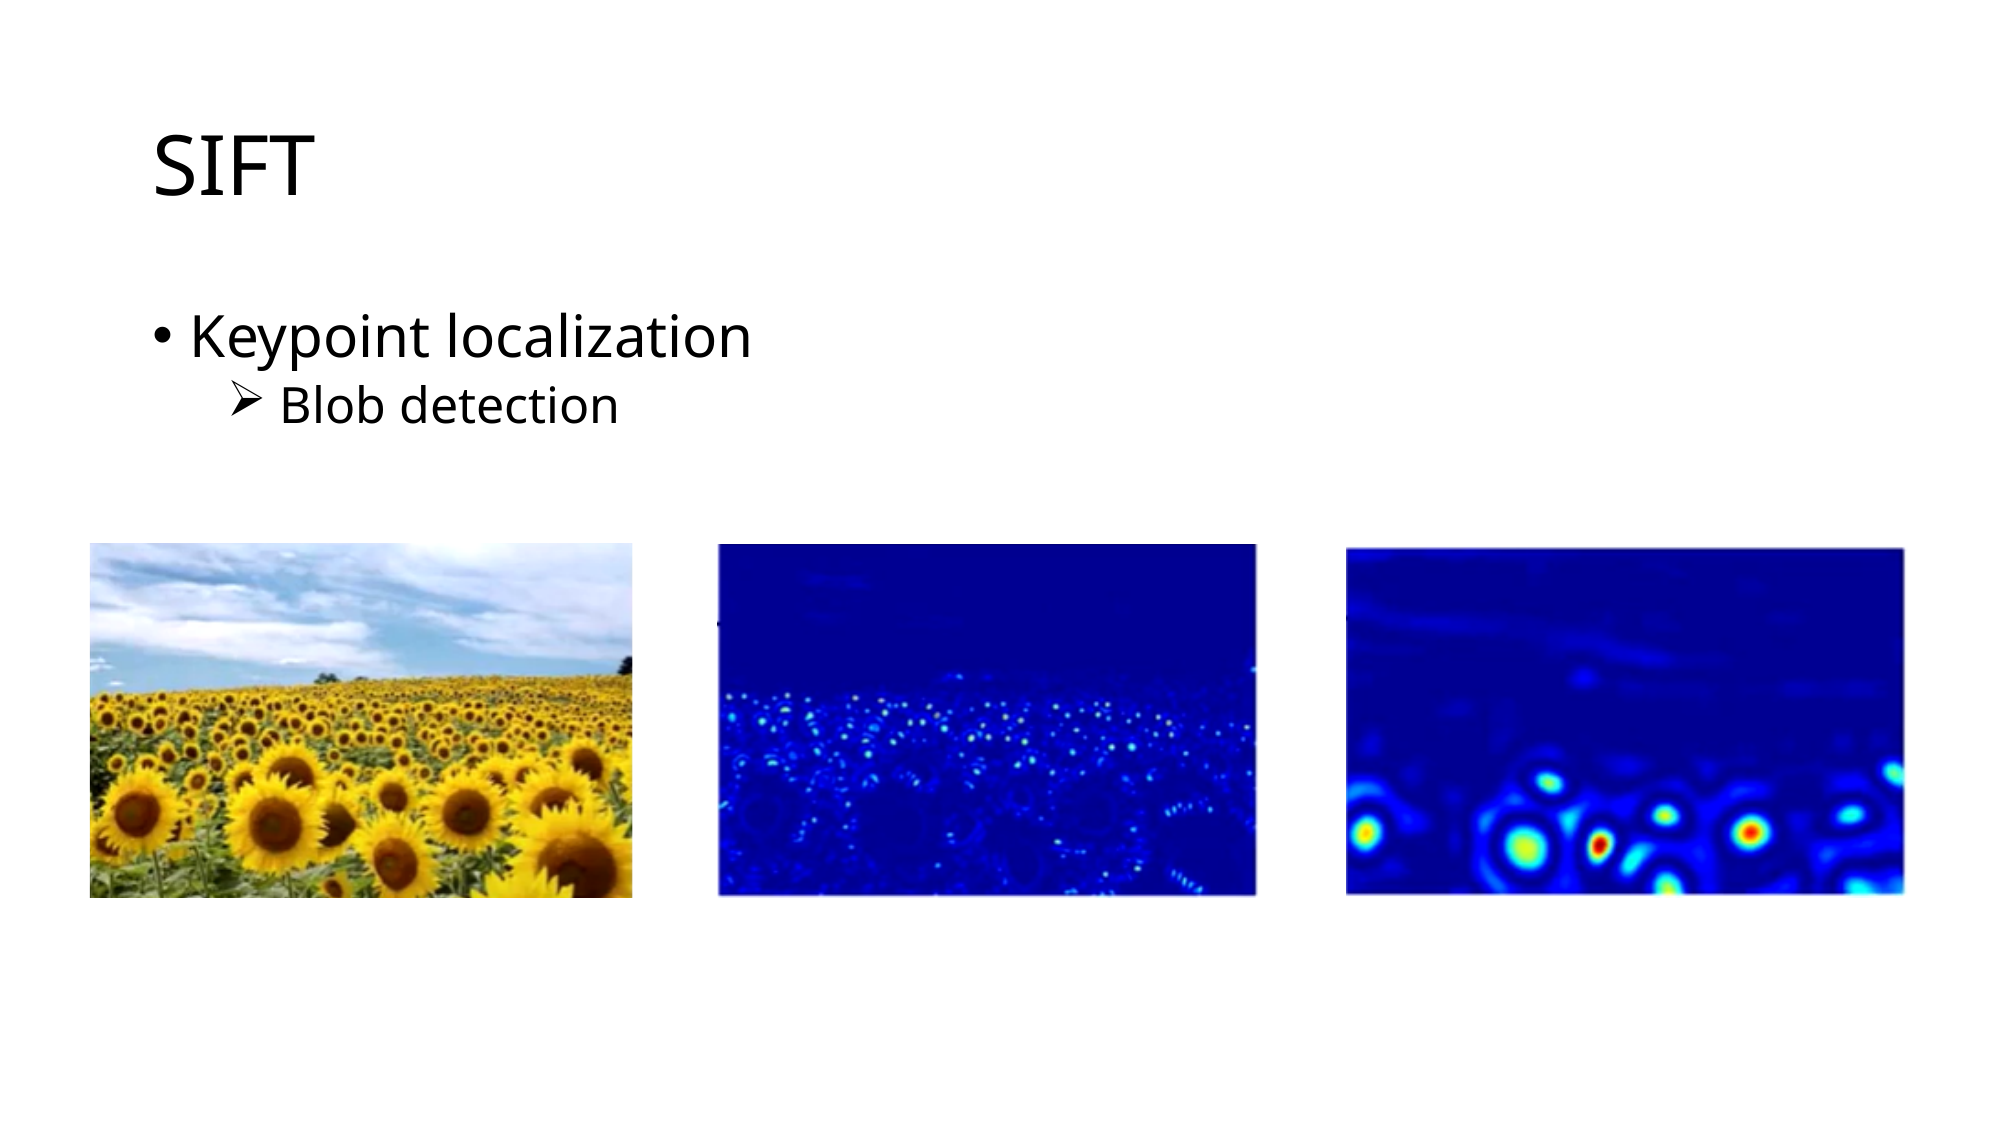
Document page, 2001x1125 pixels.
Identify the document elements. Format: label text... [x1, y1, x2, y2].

text_box Keypoint localization Blob detection [137, 299, 1863, 455]
picture [89, 542, 633, 898]
text_box SIFT [137, 59, 1863, 278]
picture [1345, 544, 1911, 898]
picture [717, 544, 1262, 898]
